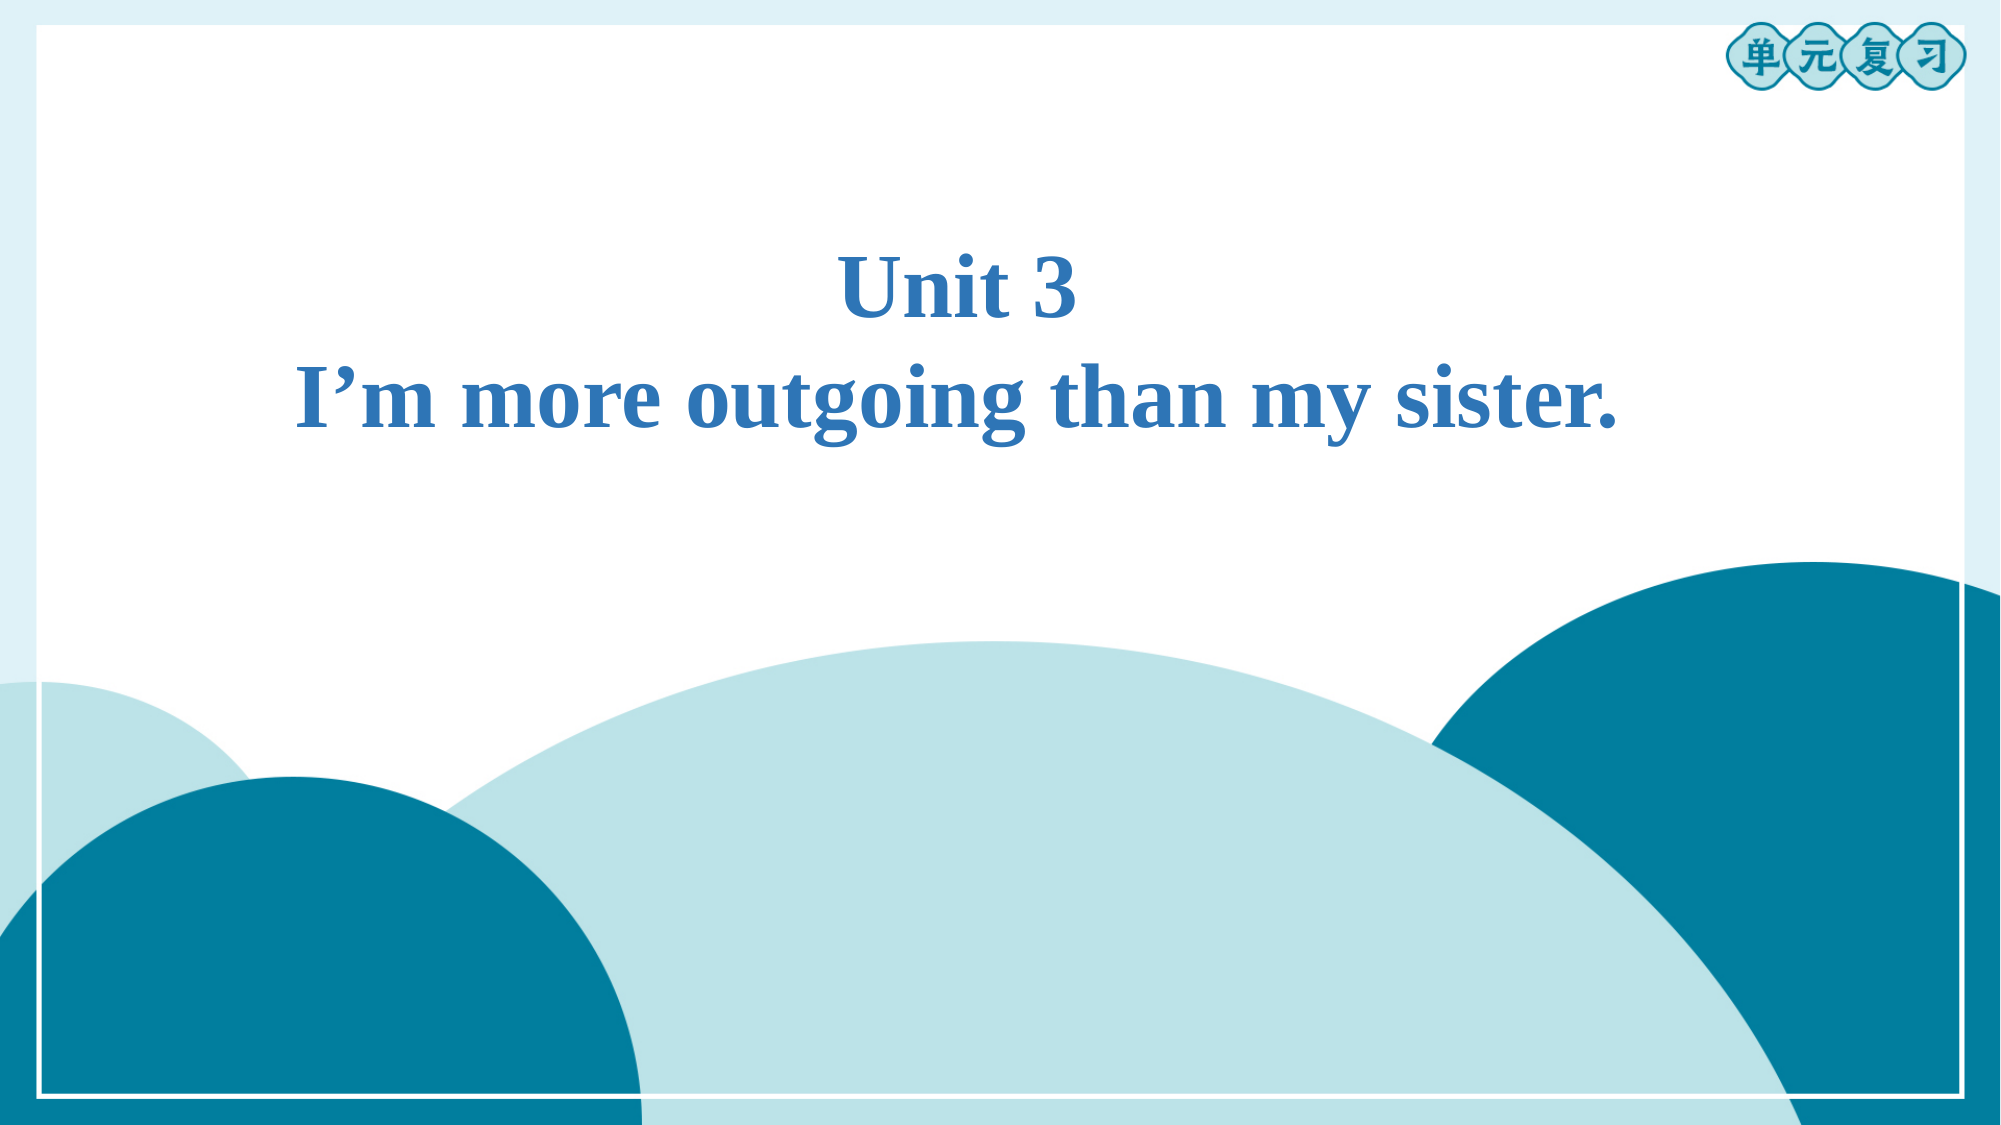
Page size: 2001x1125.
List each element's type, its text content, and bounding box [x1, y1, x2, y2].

picture [0, 0, 2001, 1125]
text_box Unit 3 I’m more outgoing than my sister. [279, 218, 1637, 454]
